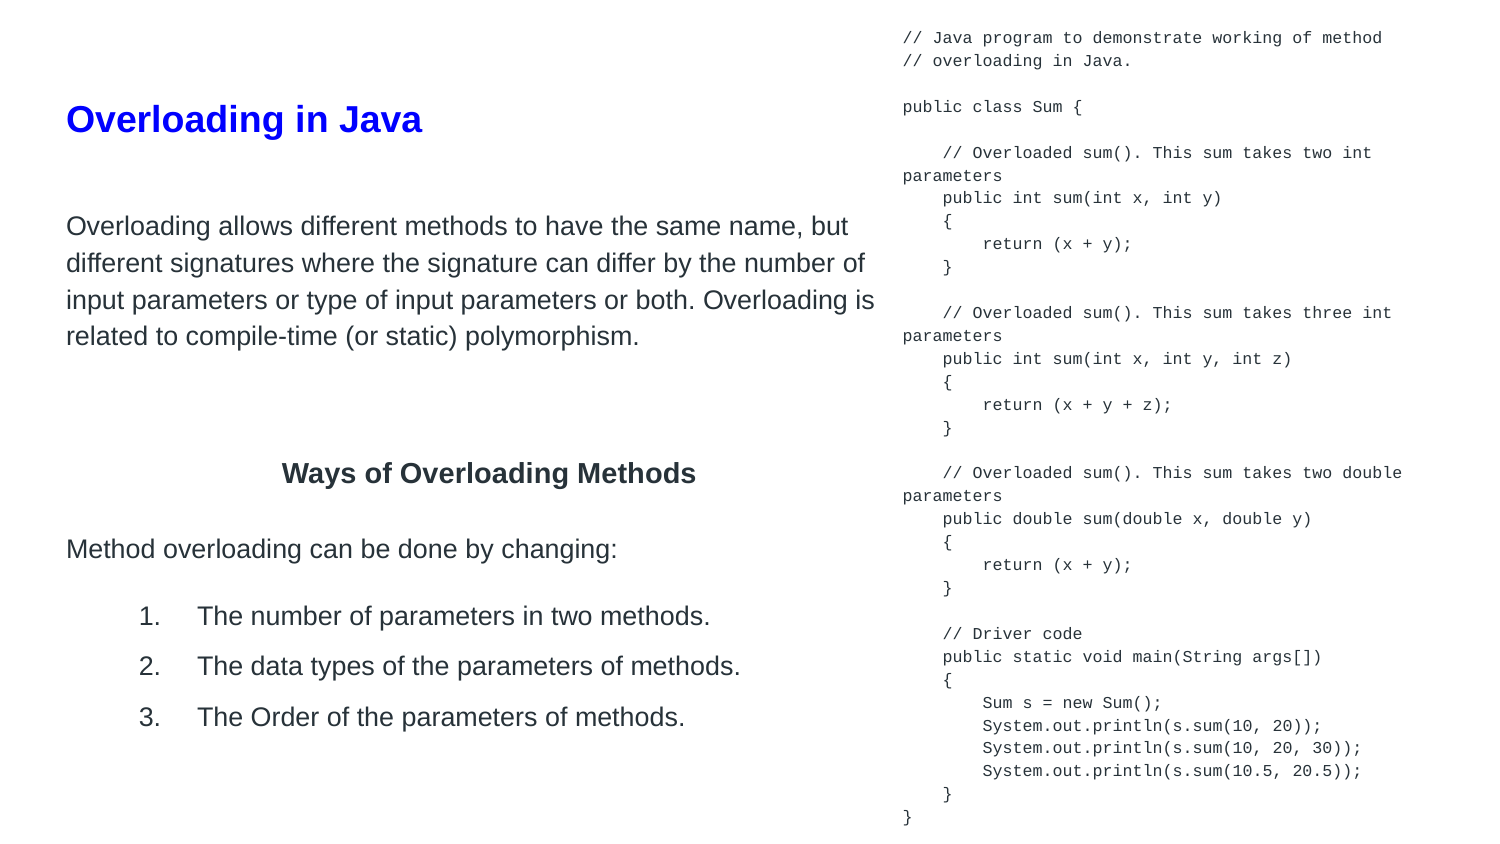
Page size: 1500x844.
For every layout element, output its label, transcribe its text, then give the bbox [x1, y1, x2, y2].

title Overloading in Java [51, 72, 887, 167]
list Overloading allows different methods to have the same name, but different signatures where the signature can differ by the number of input parameters or type of input parameters or both. Overloading is related to compile-time (or static) polymorphism. Ways of Overloading Methods Method overloading can be done by changing: The number of parameters in two methods. The data types of the parameters of methods. The Order of the parameters of methods. [51, 189, 887, 750]
text_box // Java program to demonstrate working of method // overloading in Java. public class Sum { // Overloaded sum(). This sum takes two int parameters public int sum(int x, int y) { return (x + y); } // Overloaded sum(). This sum takes three int parameters public int sum(int x, int y, int z) { return (x + y + z); } // Overloaded sum(). This sum takes two double parameters public double sum(double x, double y) { return (x + y); } // Driver code public static void main(String args[]) { Sum s = new Sum(); System.out.println(s.sum(10, 20)); System.out.println(s.sum(10, 20, 30)); System.out.println(s.sum(10.5, 20.5)); } } [887, 8, 1475, 841]
